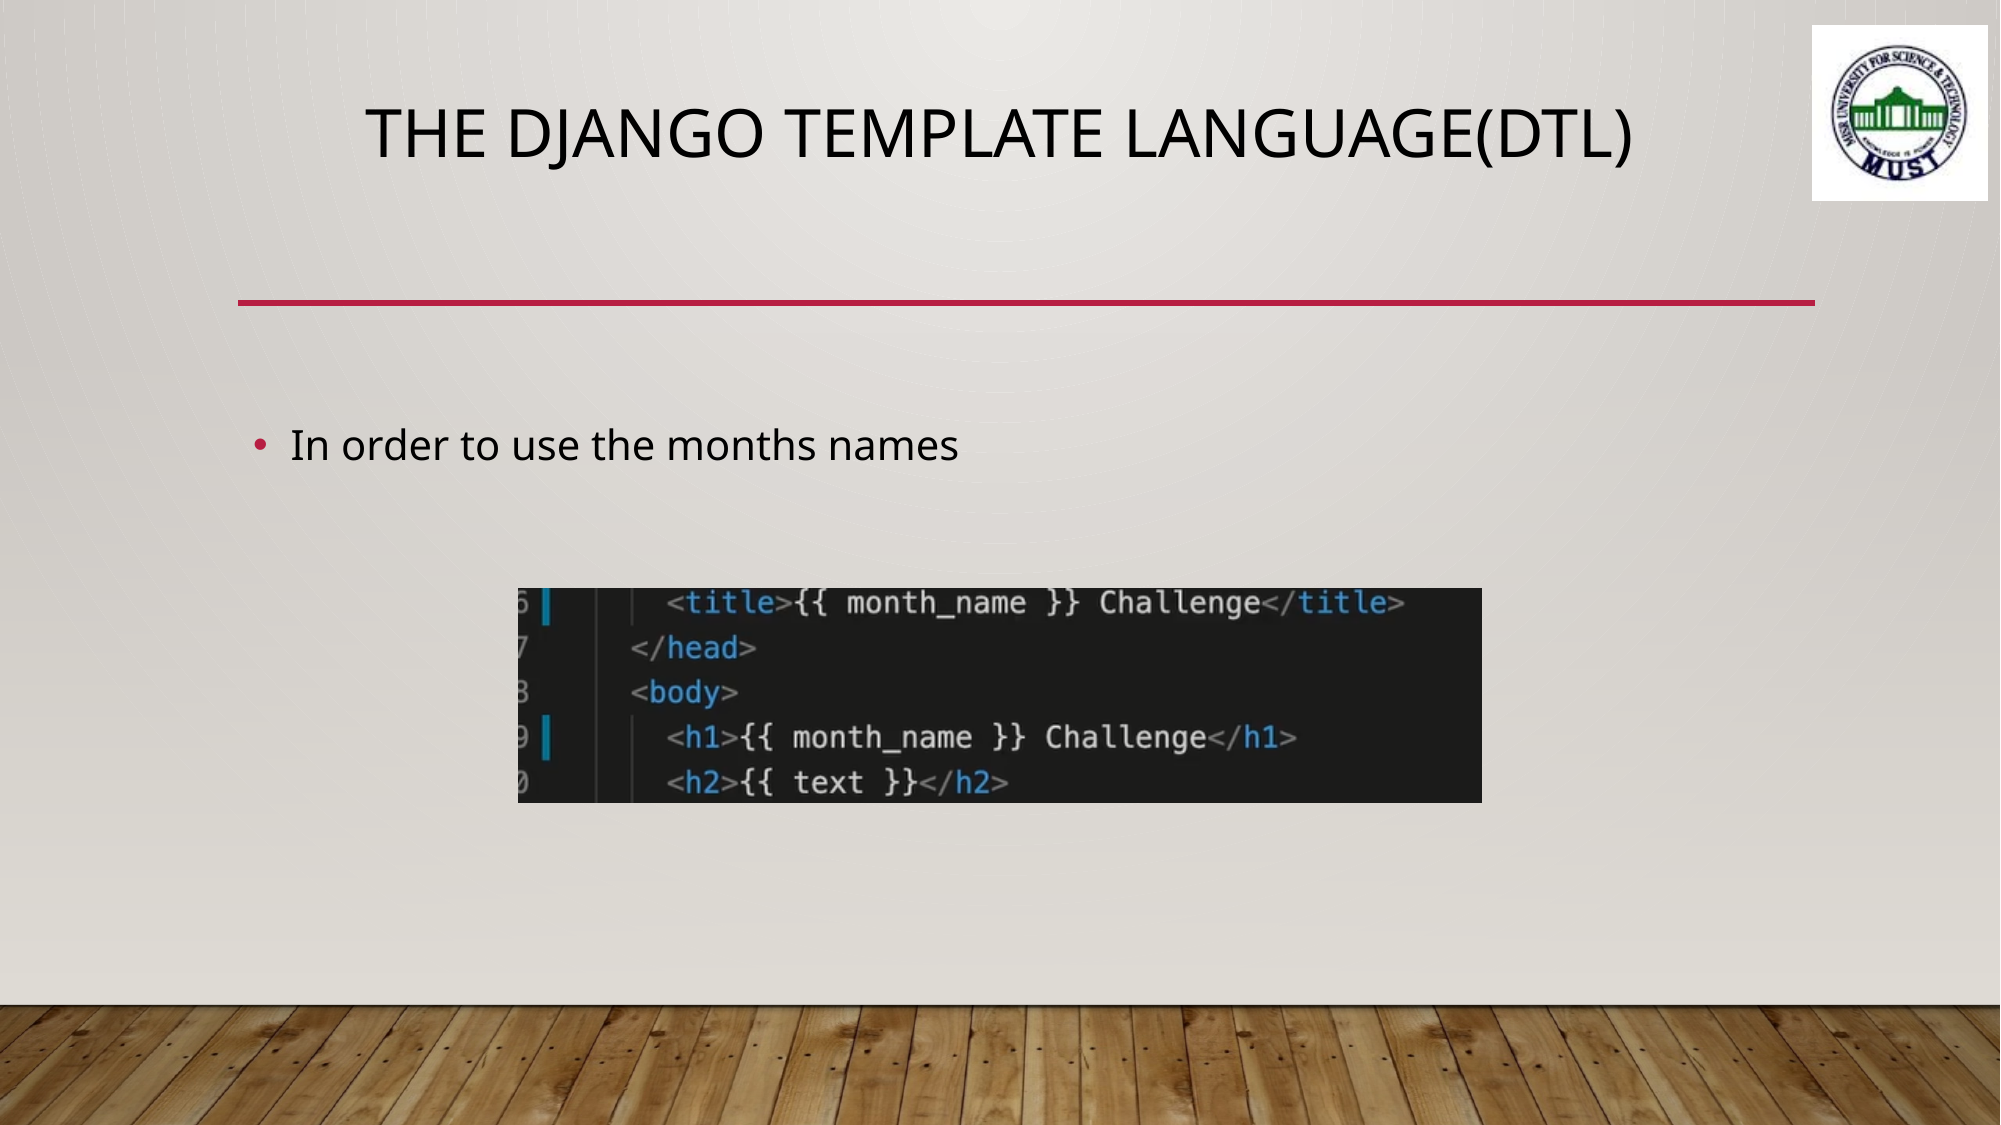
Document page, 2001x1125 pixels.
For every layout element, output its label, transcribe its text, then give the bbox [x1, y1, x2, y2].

title The Django Template language(dtl) [137, 92, 1863, 310]
list In order to use the months names [238, 330, 1814, 897]
picture [1812, 25, 1988, 202]
picture [0, 1005, 2000, 1125]
picture [518, 588, 1482, 803]
